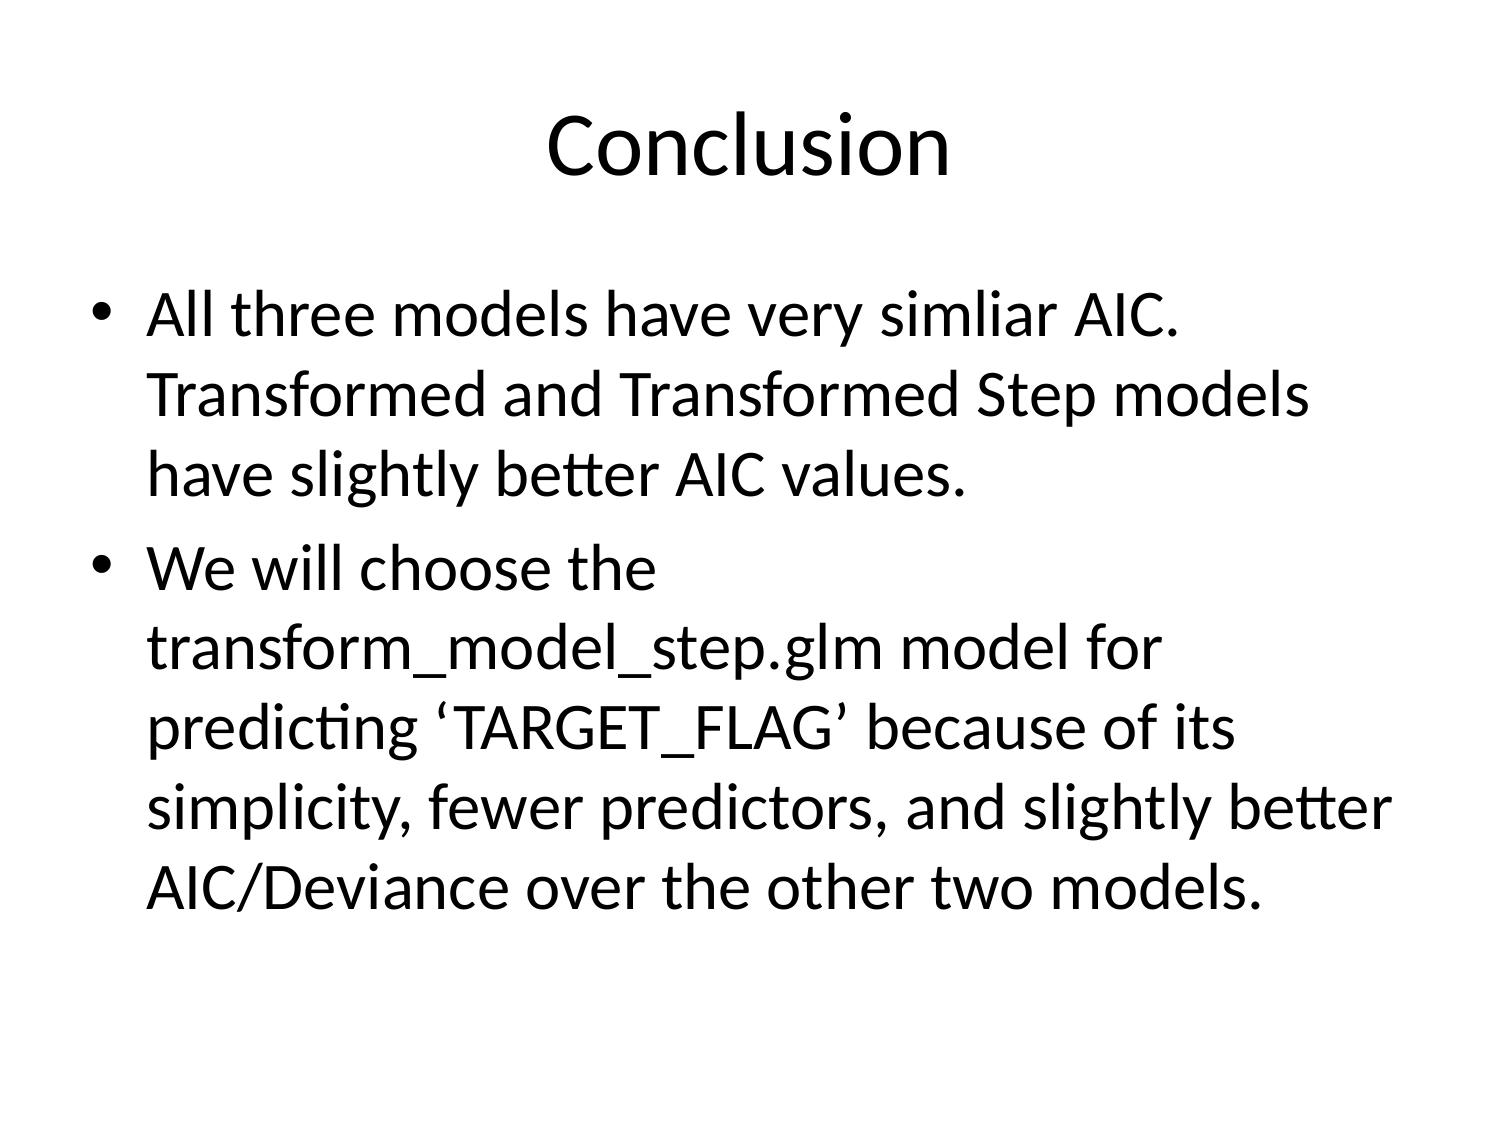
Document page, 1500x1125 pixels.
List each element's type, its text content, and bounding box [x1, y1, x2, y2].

list All three models have very simliar AIC. Transformed and Transformed Step models have slightly better AIC values. We will choose the transform_model_step.glm model for predicting ‘TARGET_FLAG’ because of its simplicity, fewer predictors, and slightly better AIC/Deviance over the other two models. [75, 262, 1425, 1005]
title Conclusion [75, 45, 1425, 233]
